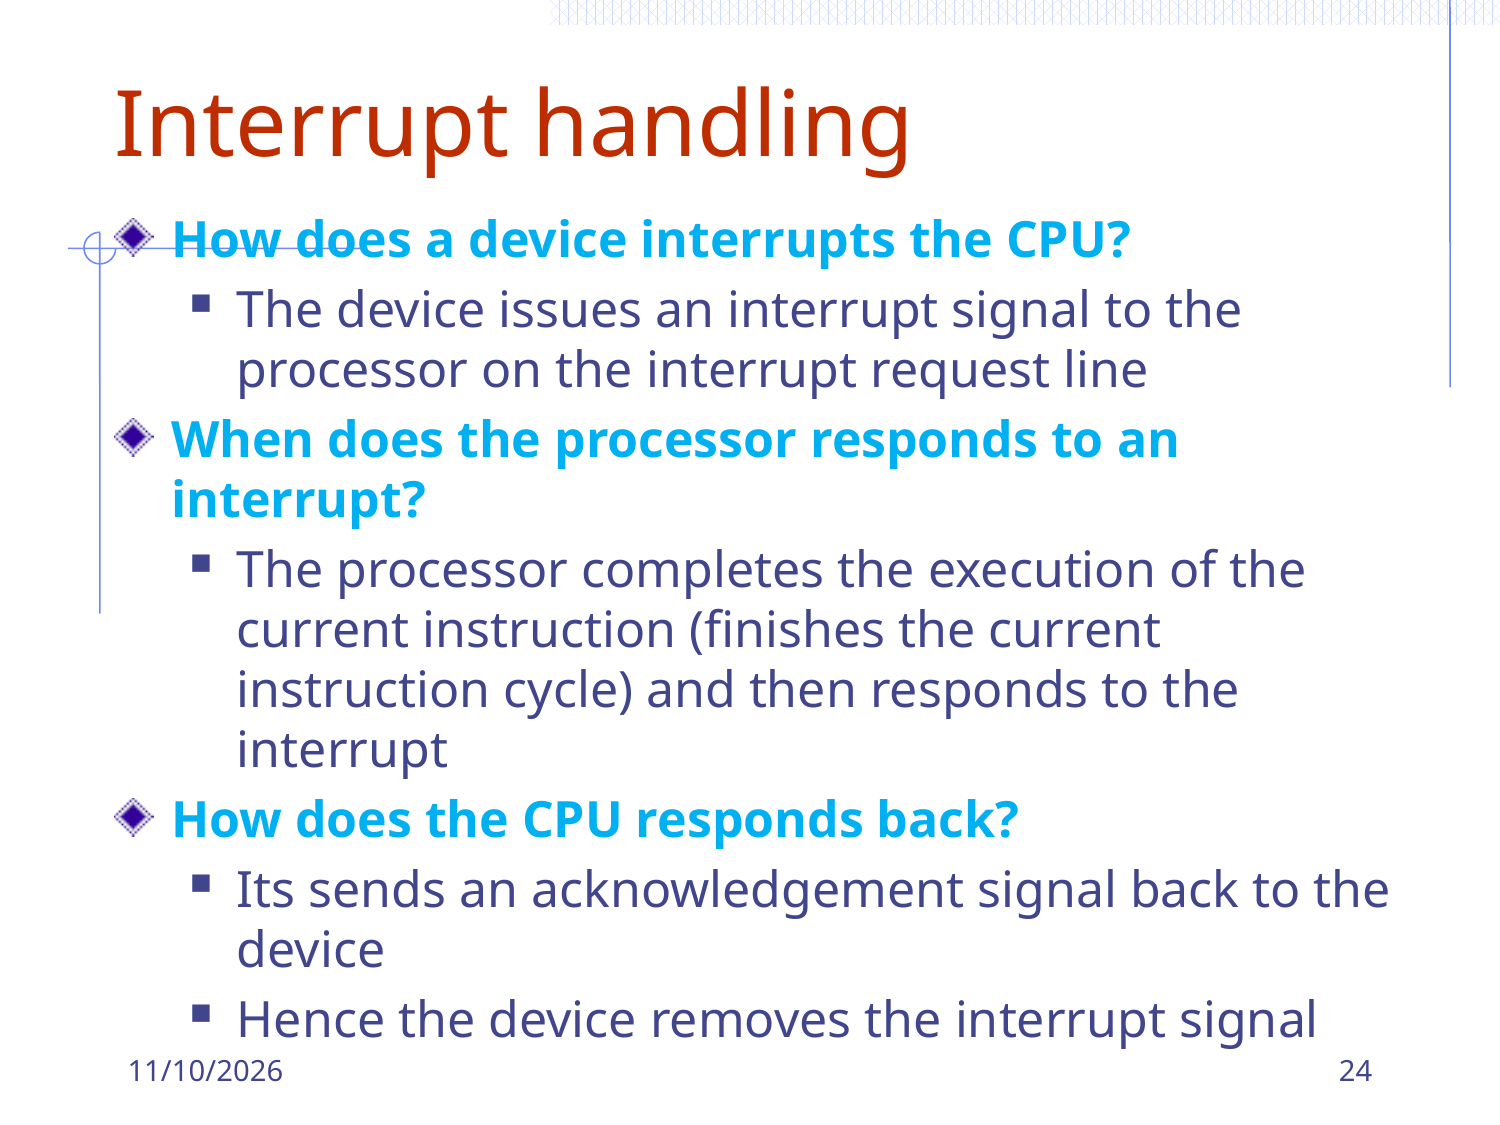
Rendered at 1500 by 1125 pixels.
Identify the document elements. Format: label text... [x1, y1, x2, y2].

picture [114, 798, 154, 837]
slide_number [112, 1025, 425, 1100]
title Interrupt handling [99, 87, 1450, 183]
slide_number 24 [1074, 1025, 1388, 1100]
picture [114, 418, 154, 457]
list How does a device interrupts the CPU? The device issues an interrupt signal to the processor on the interrupt request line When does the processor responds to an interrupt? The processor completes the execution of the current instruction (finishes the current instruction cycle) and then responds to the interrupt How does the CPU responds back? Its sends an acknowledgement signal back to the device Hence the device removes the interrupt signal [99, 200, 1413, 908]
picture [114, 218, 154, 257]
